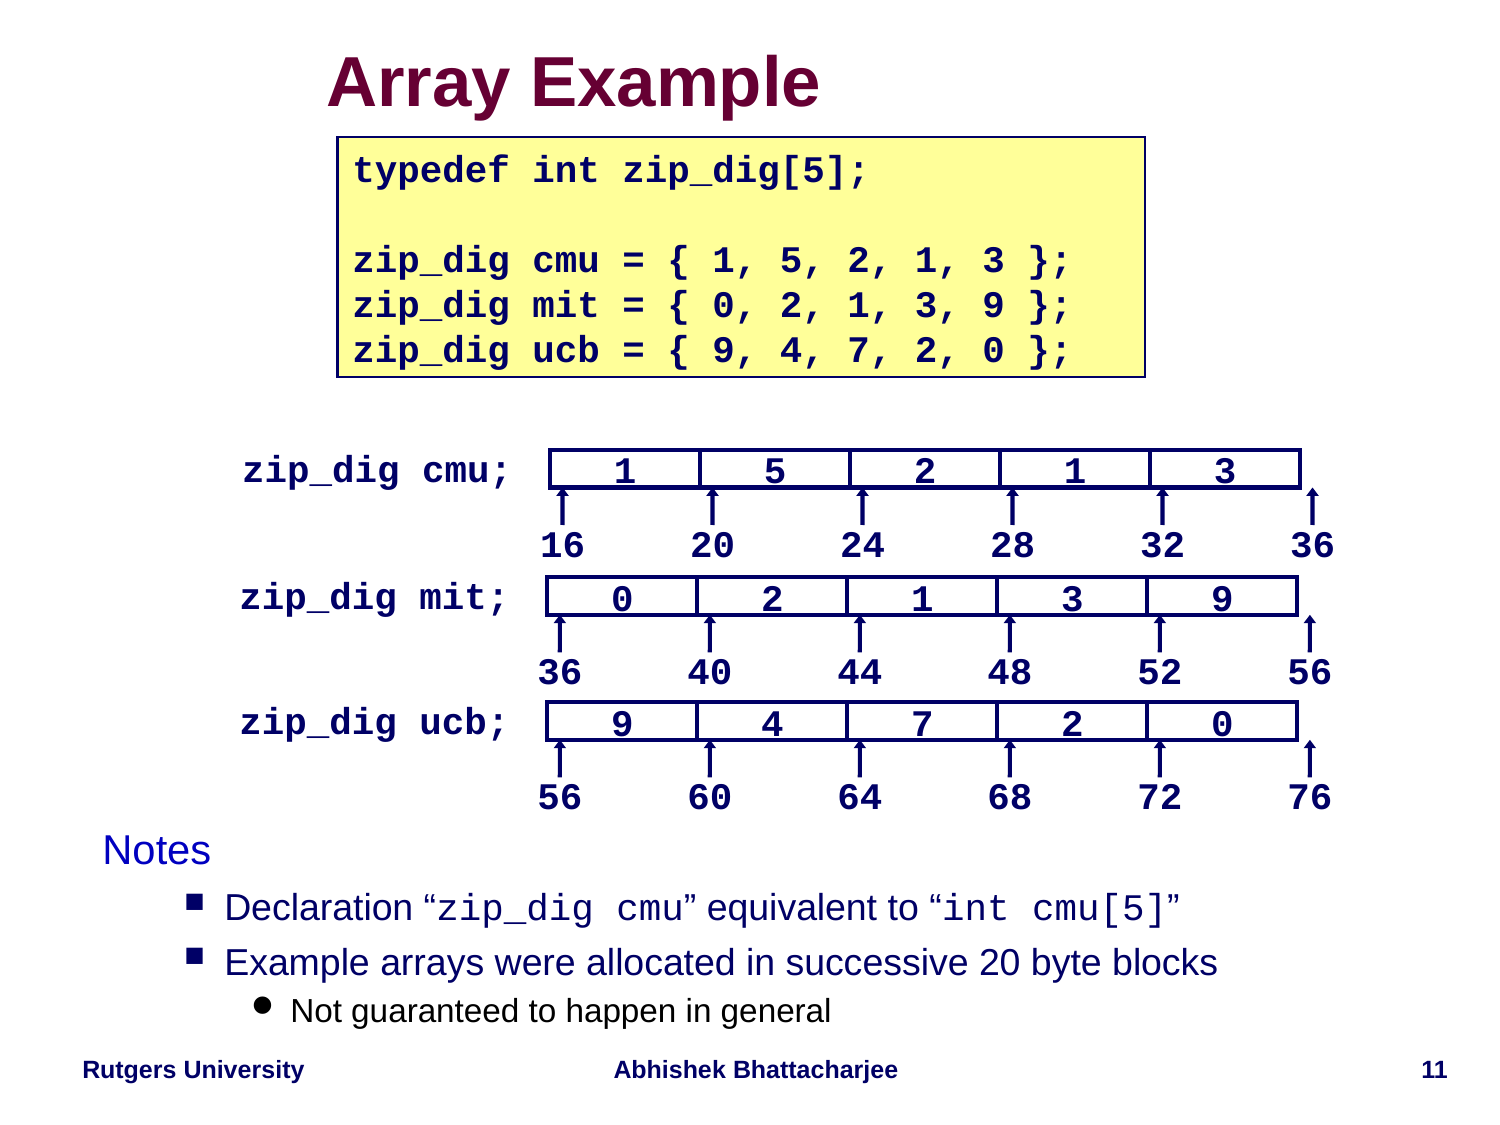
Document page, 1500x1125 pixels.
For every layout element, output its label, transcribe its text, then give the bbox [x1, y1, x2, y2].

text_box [224, 437, 1351, 826]
list Notes Declaration “zip_dig cmu” equivalent to “int cmu[5]” Example arrays were allocated in successive 20 byte blocks Not guaranteed to happen in general [87, 819, 1463, 1046]
text_box typedef int zip_dig[5]; zip_dig cmu = { 1, 5, 2, 1, 3 }; zip_dig mit = { 0, 2, 1, 3, 9 }; zip_dig ucb = { 9, 4, 7, 2, 0 }; [337, 137, 1146, 377]
title Array Example [124, 37, 1024, 132]
